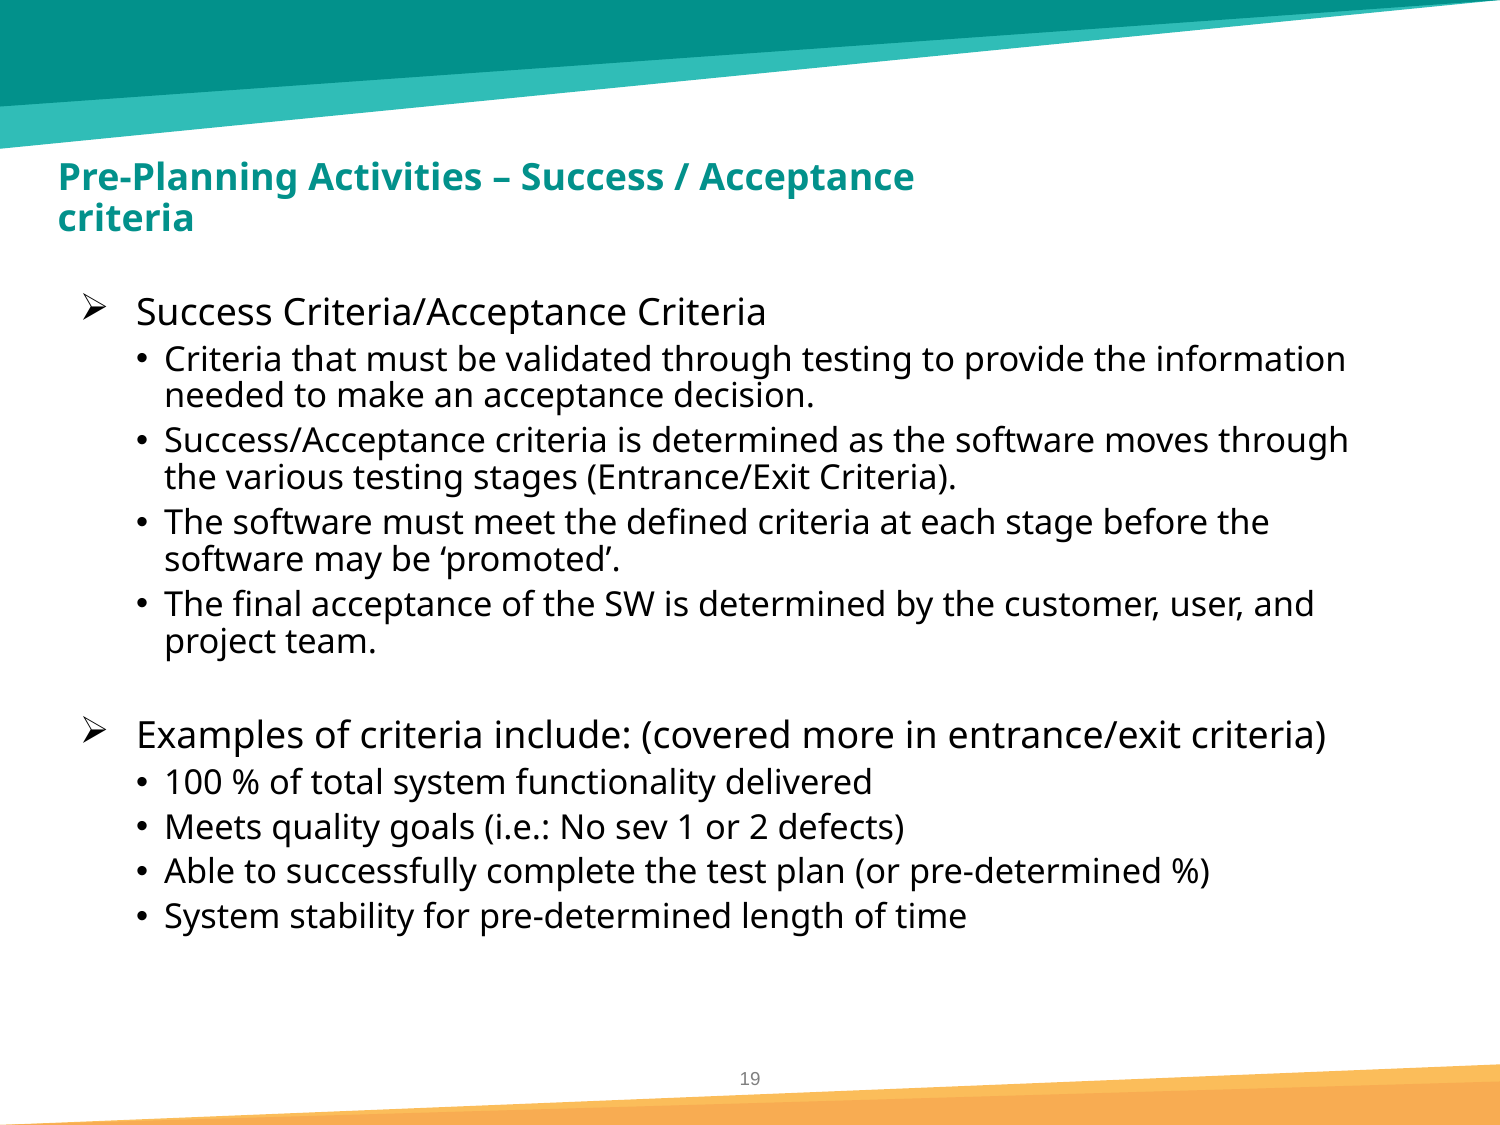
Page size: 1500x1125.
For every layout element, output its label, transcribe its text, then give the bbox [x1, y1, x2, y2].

title Pre-Planning Activities – Success / Acceptance criteria [42, 151, 1032, 212]
list Success Criteria/Acceptance Criteria Criteria that must be validated through testing to provide the information needed to make an acceptance decision. Success/Acceptance criteria is determined as the software moves through the various testing stages (Entrance/Exit Criteria). The software must meet the defined criteria at each stage before the software may be ‘promoted’. The final acceptance of the SW is determined by the customer, user, and project team. Examples of criteria include: (covered more in entrance/exit criteria) 100 % of total system functionality delivered Meets quality goals (i.e.: No sev 1 or 2 defects) Able to successfully complete the test plan (or pre-determined %) System stability for pre-determined length of time [65, 285, 1372, 1036]
